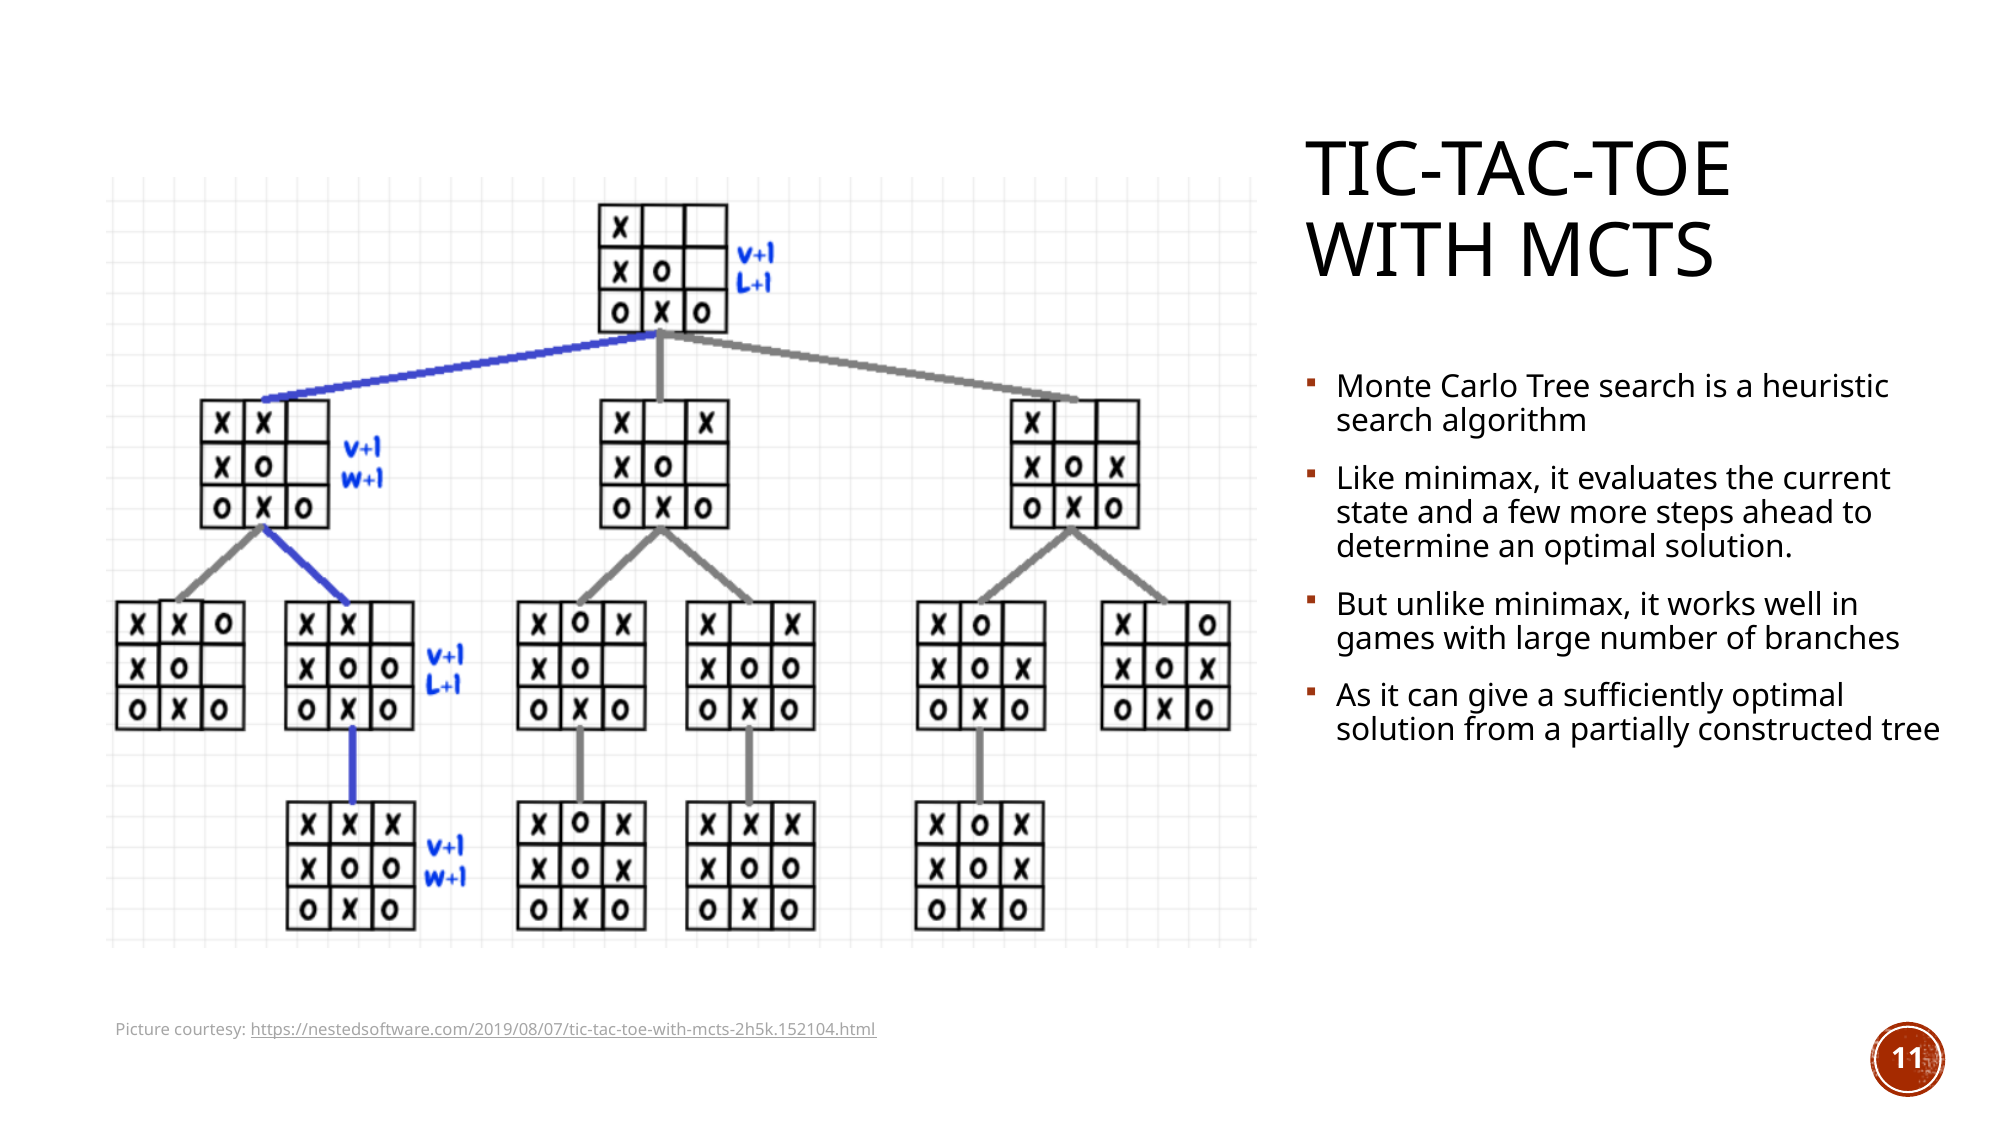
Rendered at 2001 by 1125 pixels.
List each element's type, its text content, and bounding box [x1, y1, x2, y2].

slide_number 11 [1855, 1028, 1961, 1089]
picture [106, 177, 1257, 948]
list Monte Carlo Tree search is a heuristic search algorithm Like minimax, it evaluates the current state and a few more steps ahead to determine an optimal solution. But unlike minimax, it works well in games with large number of branches As it can give a sufficiently optimal solution from a partially constructed tree [1290, 363, 1961, 762]
text_box Picture courtesy: https://nestedsoftware.com/2019/08/07/tic-tac-toe-with-mcts-2h5k.152104.html [100, 1011, 896, 1049]
title Tic-tac-toe with mcts [1290, 79, 1894, 344]
